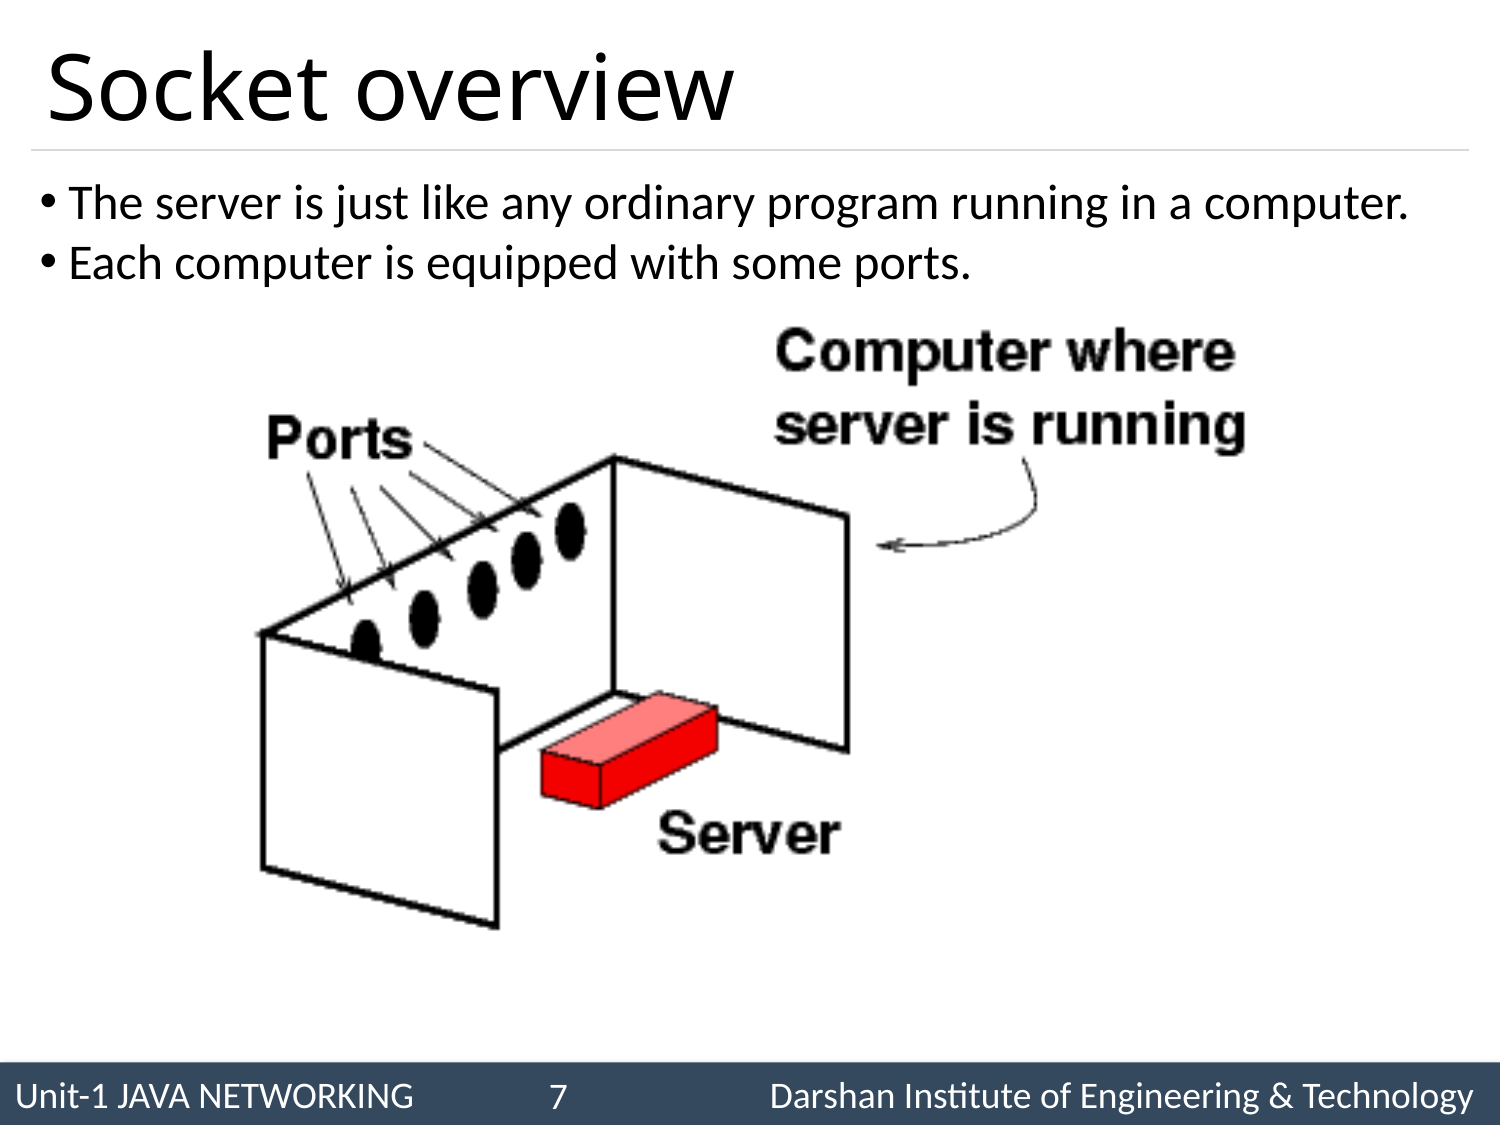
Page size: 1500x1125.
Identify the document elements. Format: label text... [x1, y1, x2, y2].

text_box The server is just like any ordinary program running in a computer. Each computer is equipped with some ports. [24, 162, 1463, 298]
picture [228, 299, 1248, 963]
title Socket overview [31, 17, 1469, 150]
